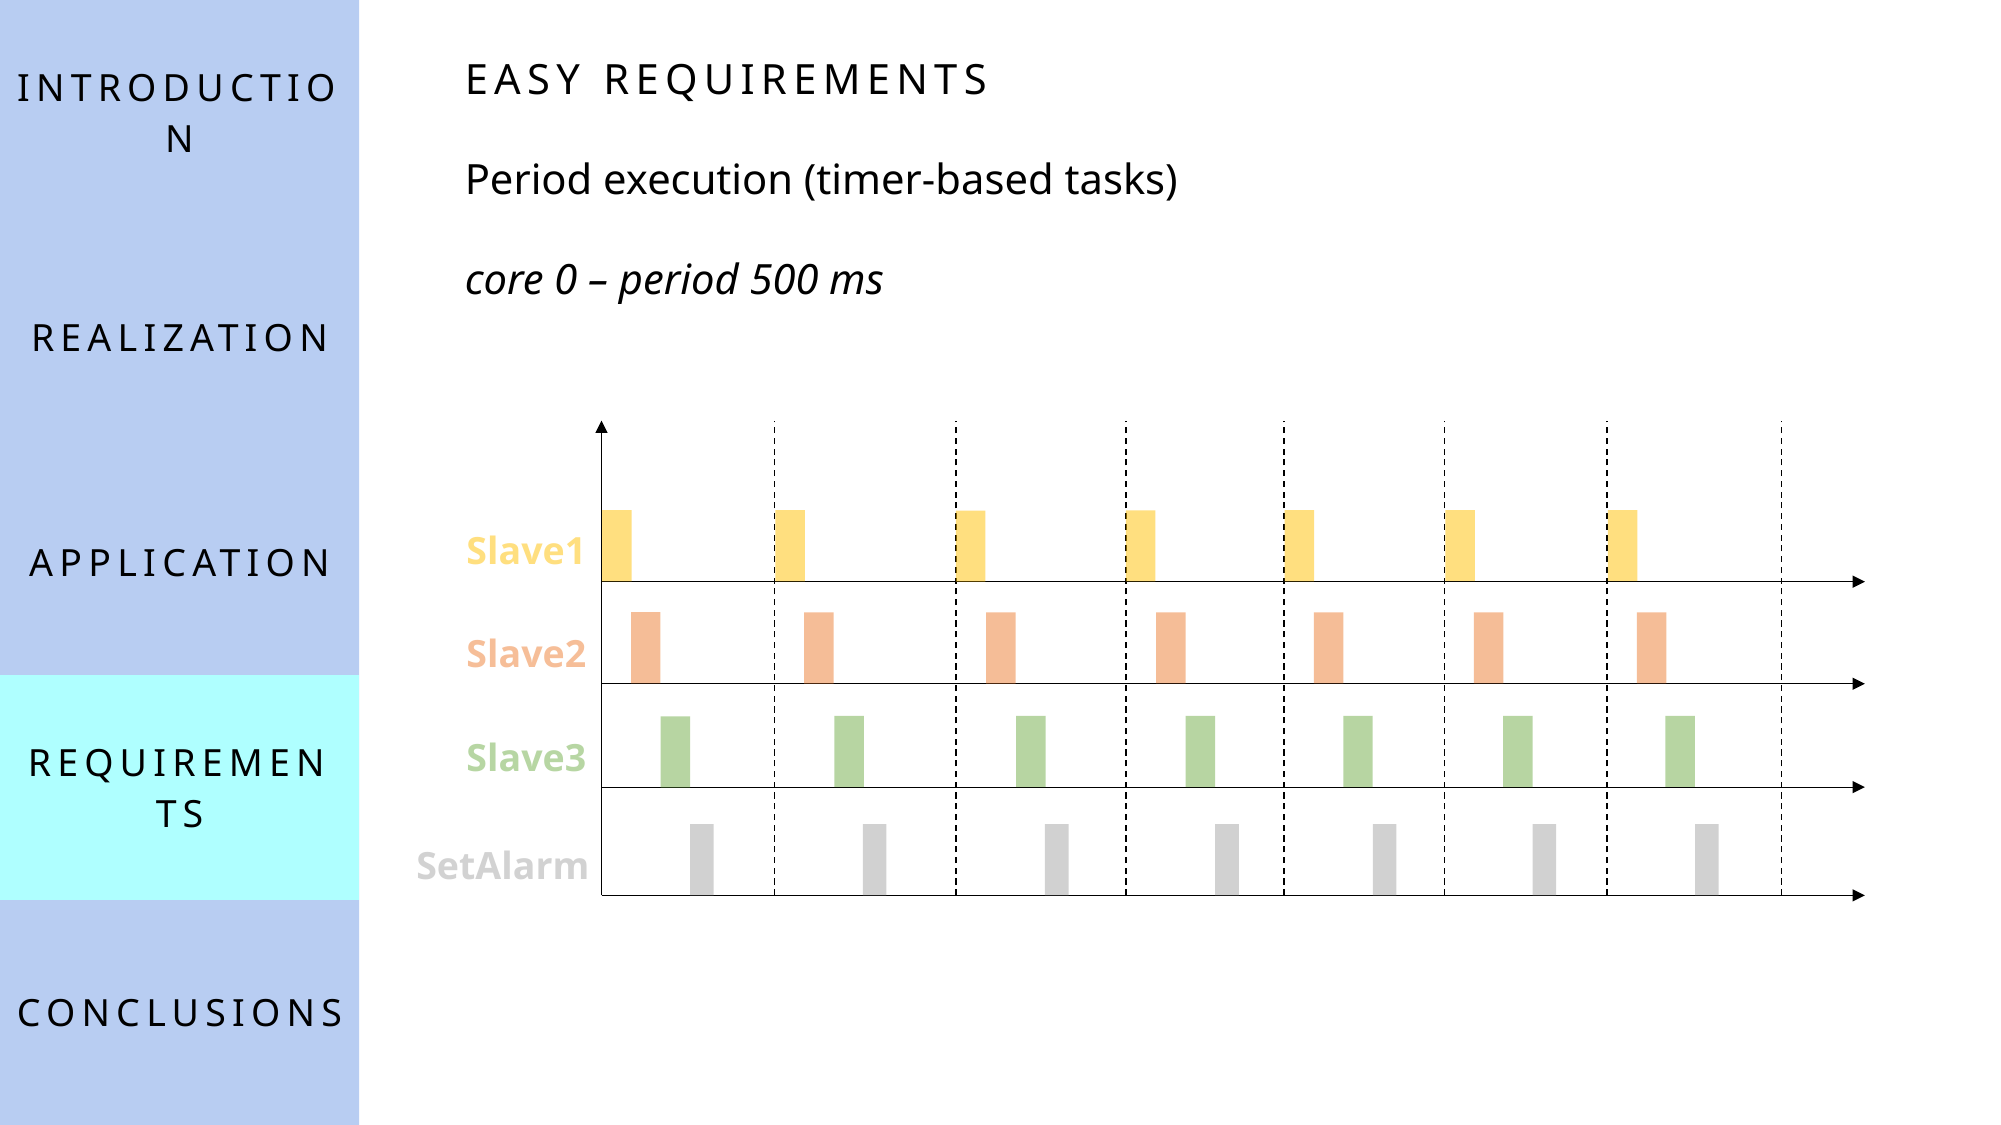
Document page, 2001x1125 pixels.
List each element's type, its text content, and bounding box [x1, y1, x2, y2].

text_box [986, 612, 1016, 683]
table_cell Realization [0, 225, 359, 450]
text_box [690, 824, 714, 895]
text_box [1695, 824, 1719, 895]
text_box [1127, 510, 1156, 581]
text_box [1473, 612, 1504, 683]
text_box [602, 510, 632, 581]
text_box SetAlarm [401, 834, 601, 895]
table_cell Application [0, 450, 359, 675]
text_box [1636, 612, 1667, 683]
text_box [1607, 510, 1638, 581]
text_box [1313, 612, 1344, 683]
text_box [834, 715, 864, 786]
text_box [631, 612, 661, 683]
text_box [1372, 824, 1397, 895]
text_box [956, 510, 986, 581]
text_box [1044, 824, 1069, 895]
text_box [775, 510, 805, 581]
text_box [1445, 510, 1475, 581]
table_cell Requirements [0, 675, 359, 900]
text_box [660, 716, 691, 786]
text_box [1665, 715, 1695, 786]
text_box [1185, 715, 1216, 786]
text_box [804, 612, 834, 683]
text_box Slave1 [451, 519, 601, 580]
text_box [1343, 715, 1373, 786]
text_box [1156, 612, 1186, 683]
text_box Easy Requirements Period execution (timer-based tasks) core 0 – period 500 ms [450, 45, 1635, 310]
text_box [1532, 824, 1557, 895]
text_box Slave2 [451, 622, 601, 683]
text_box [1215, 824, 1239, 895]
text_box [1284, 510, 1315, 581]
text_box [1503, 715, 1533, 786]
text_box [1016, 715, 1046, 786]
table_cell Conclusions [0, 900, 359, 1125]
text_box Slave3 [451, 726, 601, 787]
table_header Introduction [0, 0, 359, 225]
text_box [862, 824, 887, 895]
